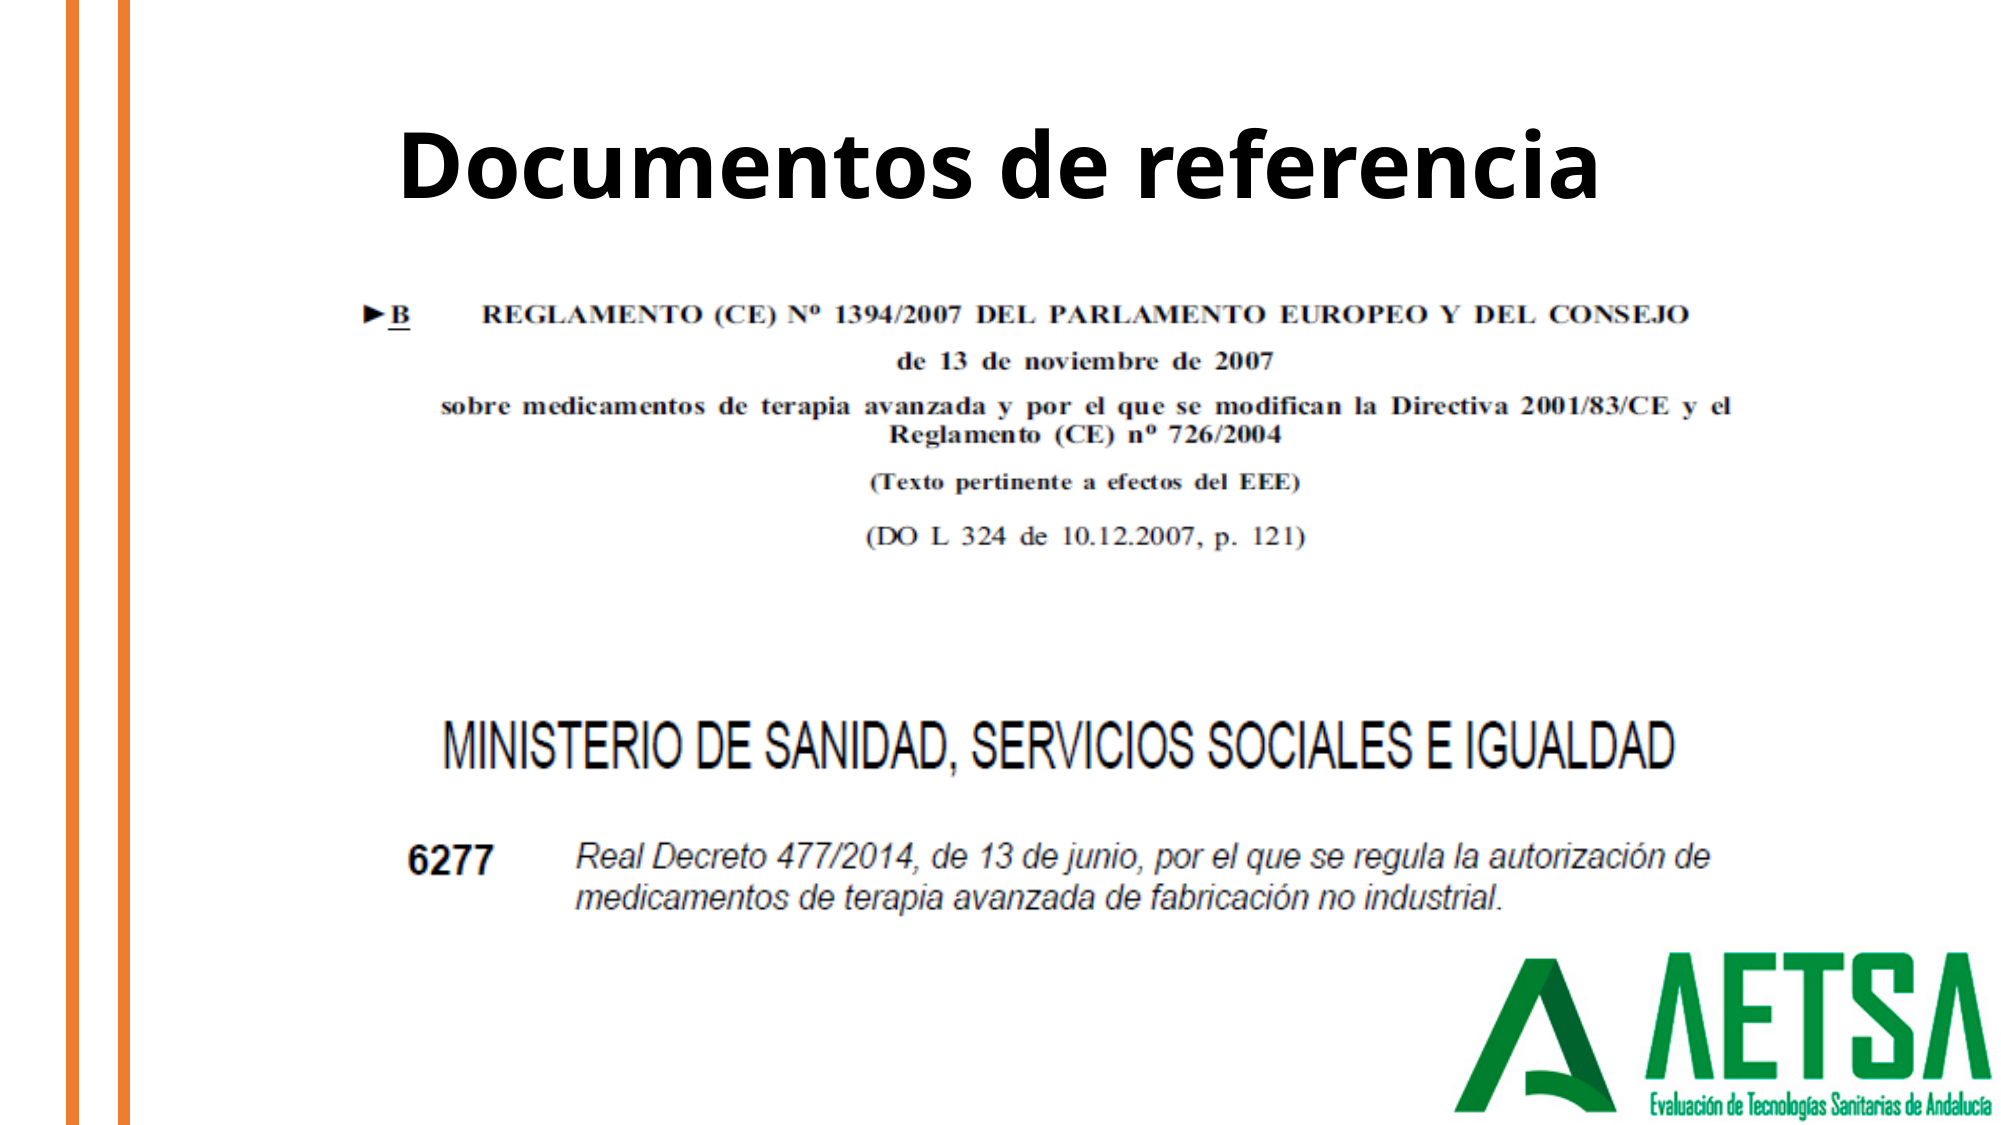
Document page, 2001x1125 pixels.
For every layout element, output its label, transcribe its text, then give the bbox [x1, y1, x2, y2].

picture [352, 277, 1790, 563]
title Documentos de referencia [137, 59, 1863, 278]
picture [352, 689, 2000, 1125]
